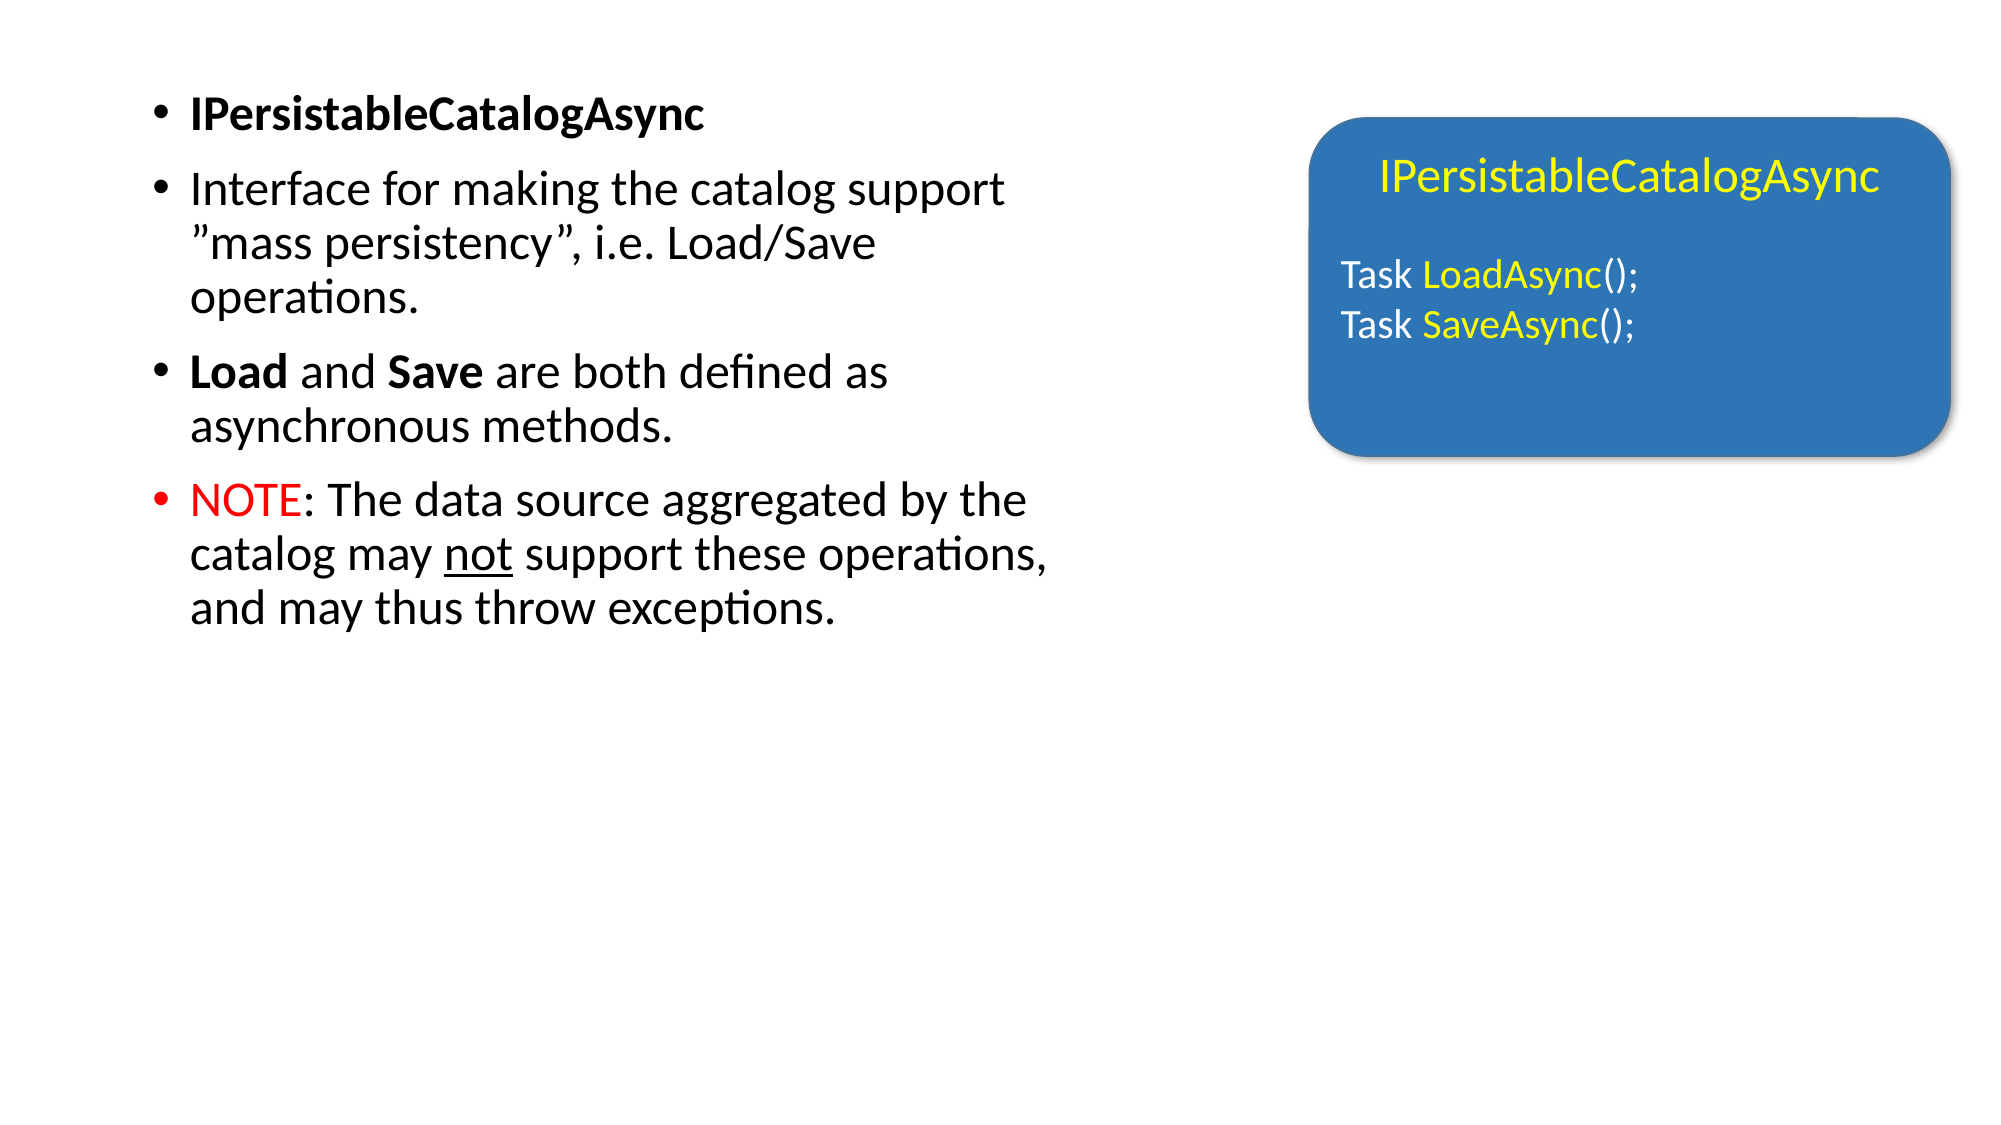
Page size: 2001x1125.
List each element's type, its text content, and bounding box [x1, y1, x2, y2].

list IPersistableCatalogAsync Interface for making the catalog support ”mass persistency”, i.e. Load/Save operations. Load and Save are both defined as asynchronous methods. NOTE: The data source aggregated by the catalog may not support these operations, and may thus throw exceptions. [137, 79, 1077, 1006]
text_box IPersistableCatalogAsync Task LoadAsync(); Task SaveAsync(); [1308, 117, 1951, 457]
